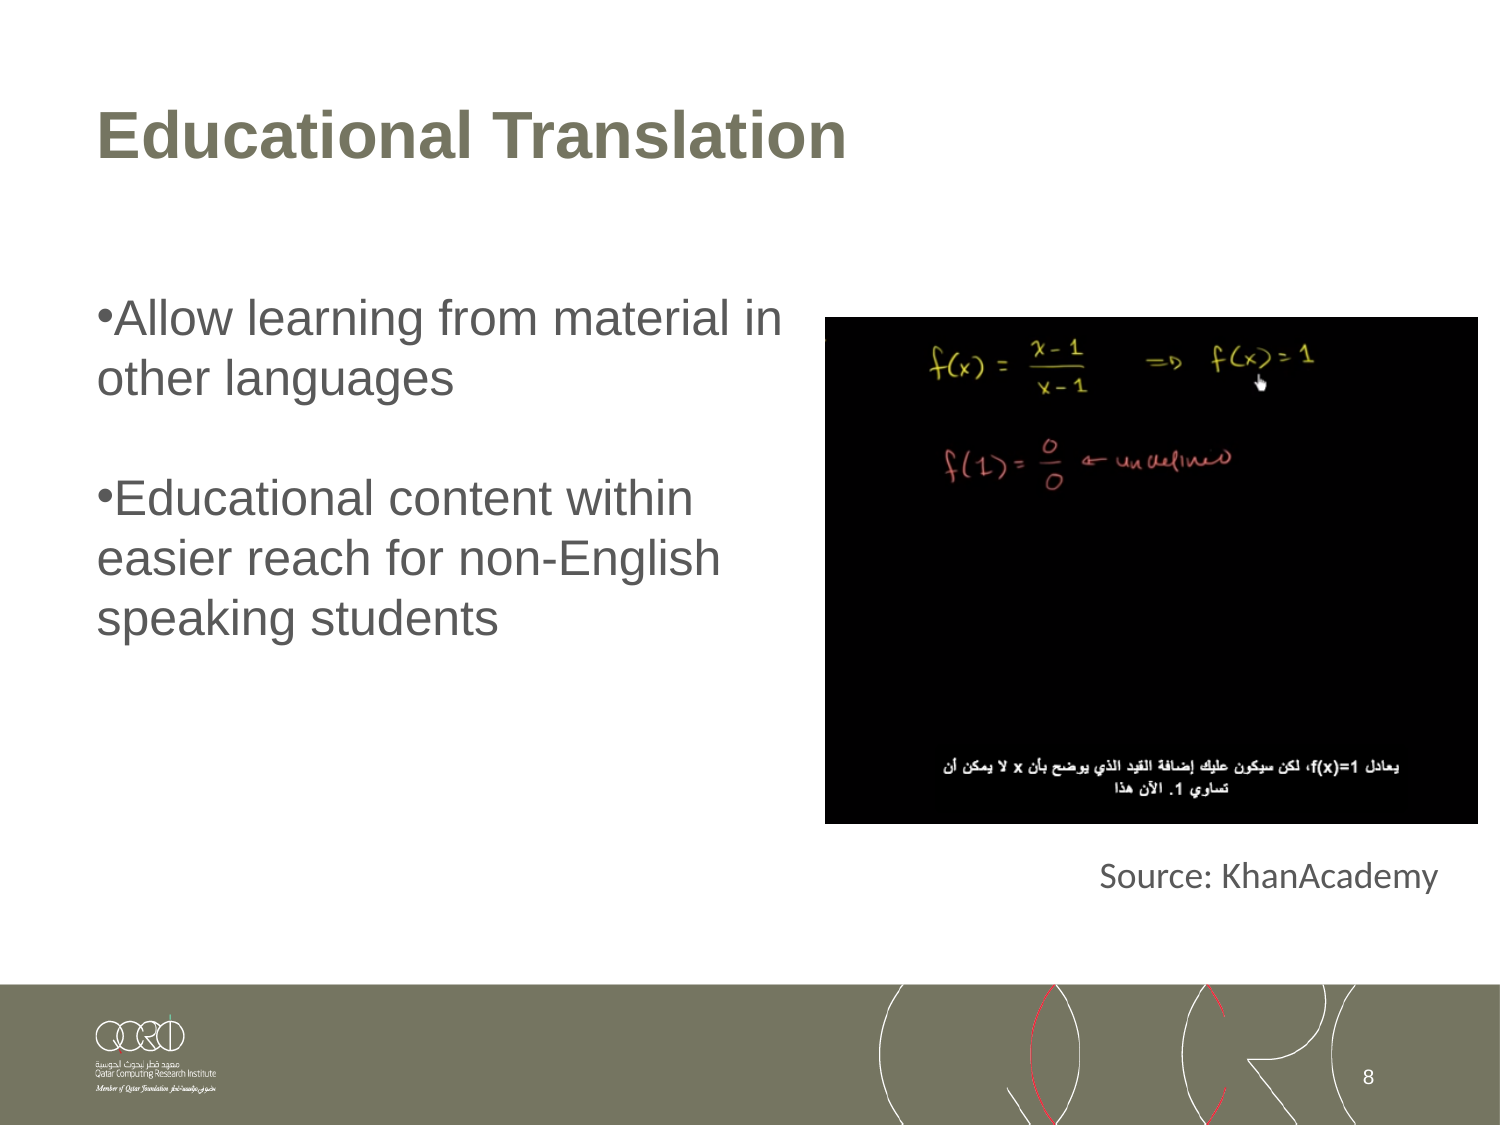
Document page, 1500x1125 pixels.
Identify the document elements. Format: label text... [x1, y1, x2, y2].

list Allow learning from material in other languages Educational content within easier reach for non-English speaking students [96, 225, 808, 909]
picture [0, 0, 1500, 1125]
text_box Source: KhanAcademy [1084, 843, 1454, 904]
title Educational Translation [96, 91, 1406, 194]
